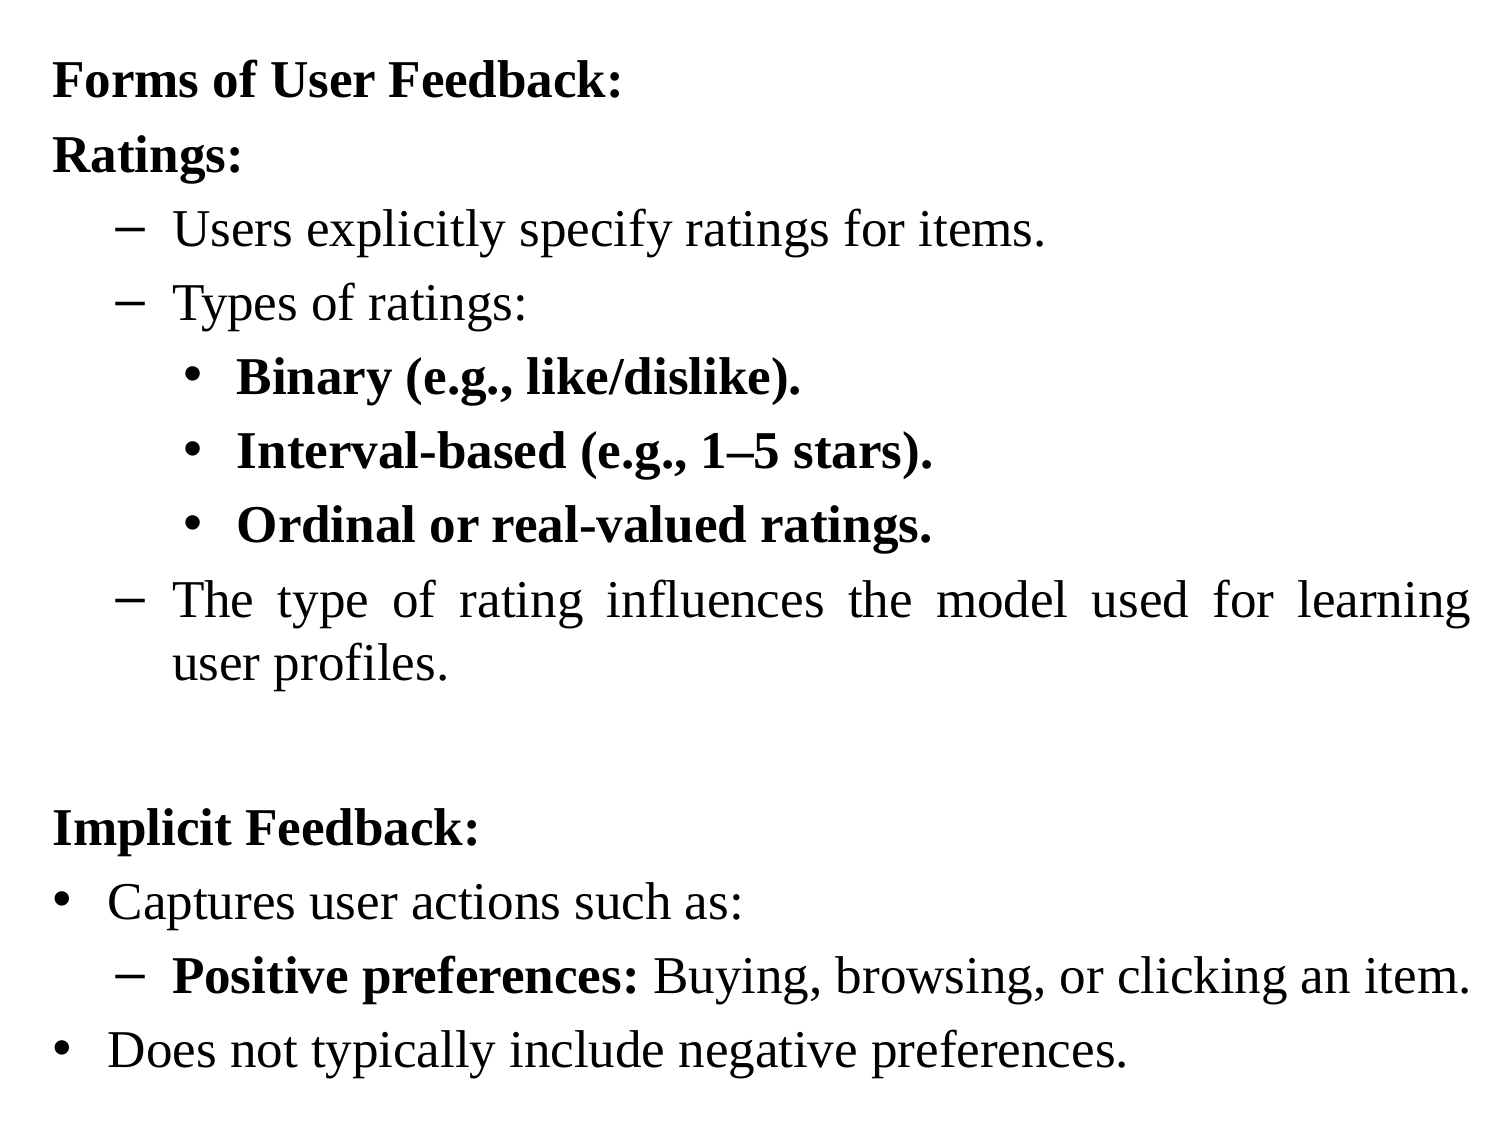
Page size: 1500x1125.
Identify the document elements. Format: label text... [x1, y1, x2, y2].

list Forms of User Feedback: Ratings: Users explicitly specify ratings for items. Types of ratings: Binary (e.g., like/dislike). Interval-based (e.g., 1–5 stars). Ordinal or real-valued ratings. The type of rating influences the model used for learning user profiles. Implicit Feedback: Captures user actions such as: Positive preferences: Buying, browsing, or clicking an item. Does not typically include negative preferences. [37, 37, 1488, 1100]
